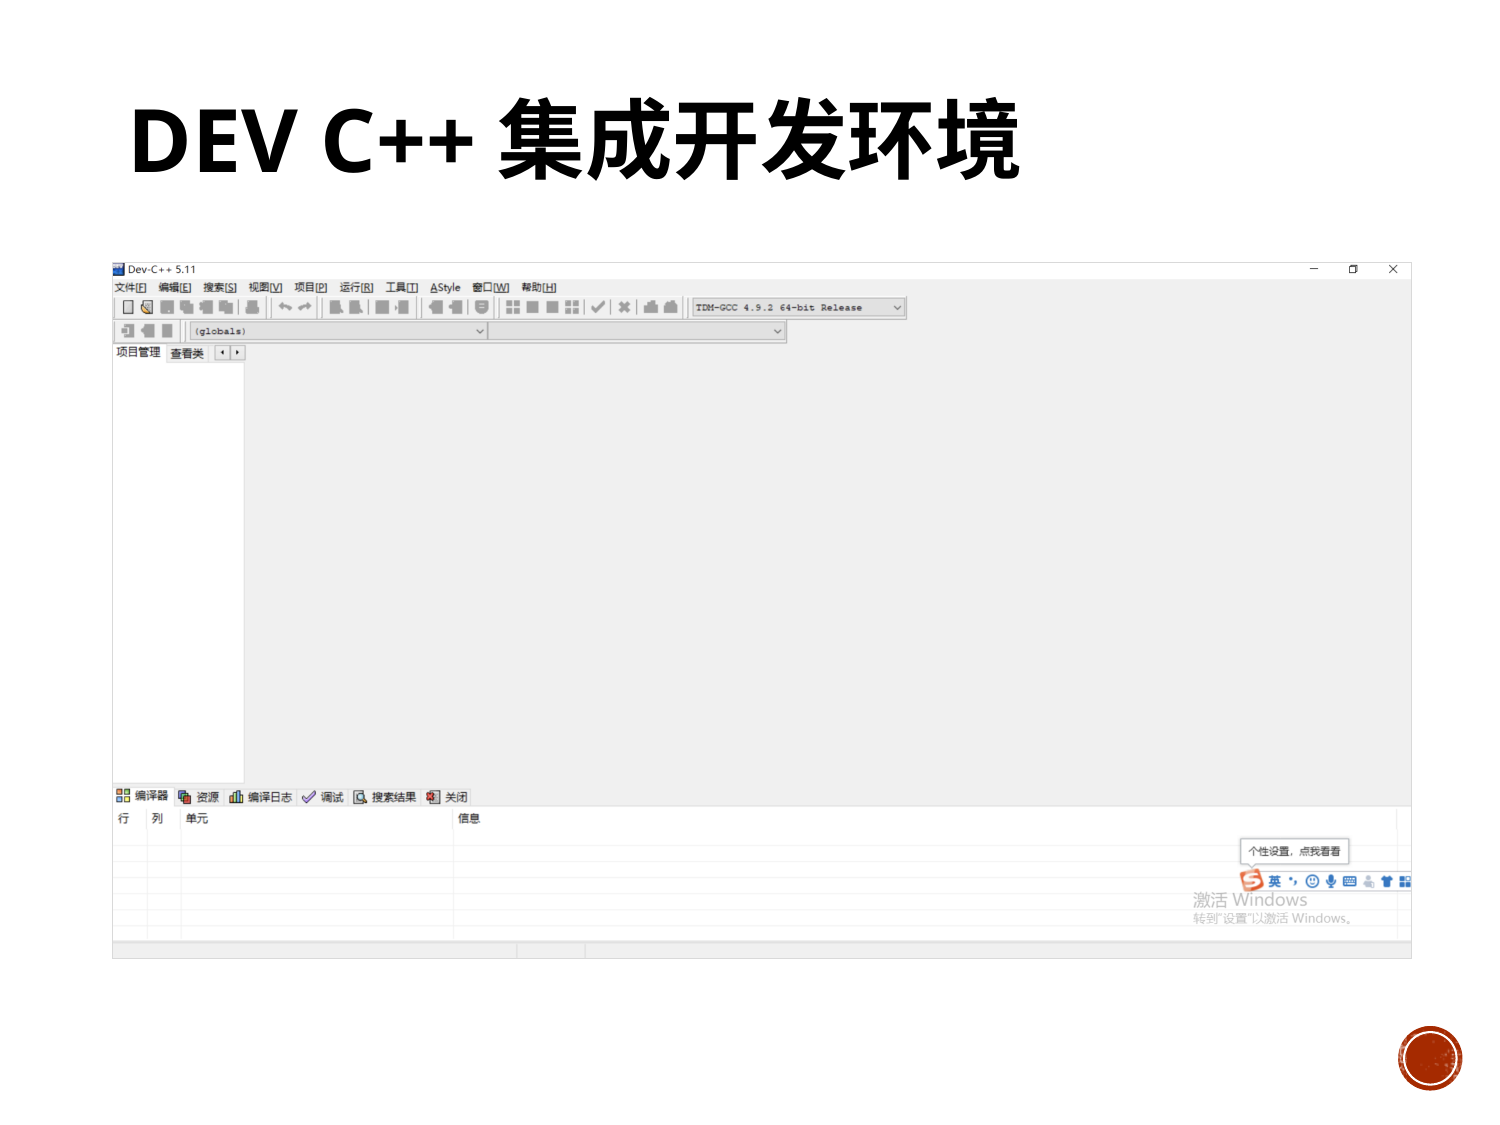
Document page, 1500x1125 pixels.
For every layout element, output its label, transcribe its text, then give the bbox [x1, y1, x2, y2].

picture [113, 263, 1411, 958]
title DEV c++集成开发环境 [112, 79, 1388, 209]
